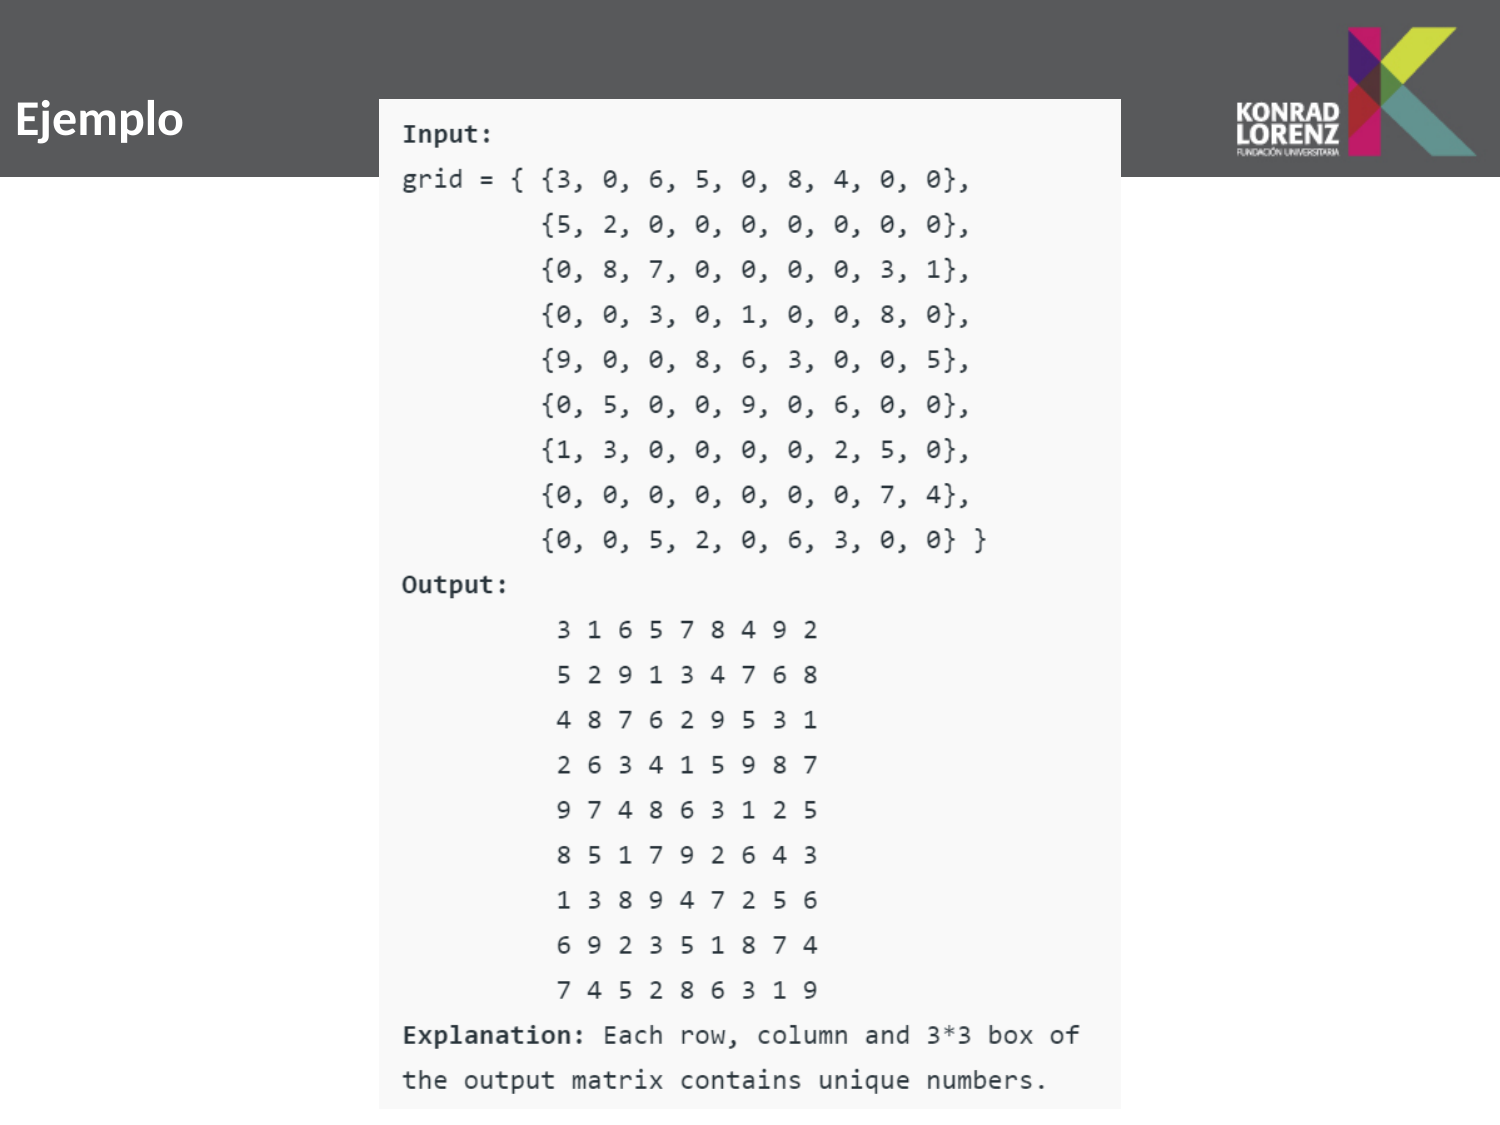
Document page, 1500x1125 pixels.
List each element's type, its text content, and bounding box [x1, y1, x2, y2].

title Ejemplo [0, 49, 1350, 182]
picture [0, 0, 1500, 177]
picture [379, 99, 1121, 1109]
